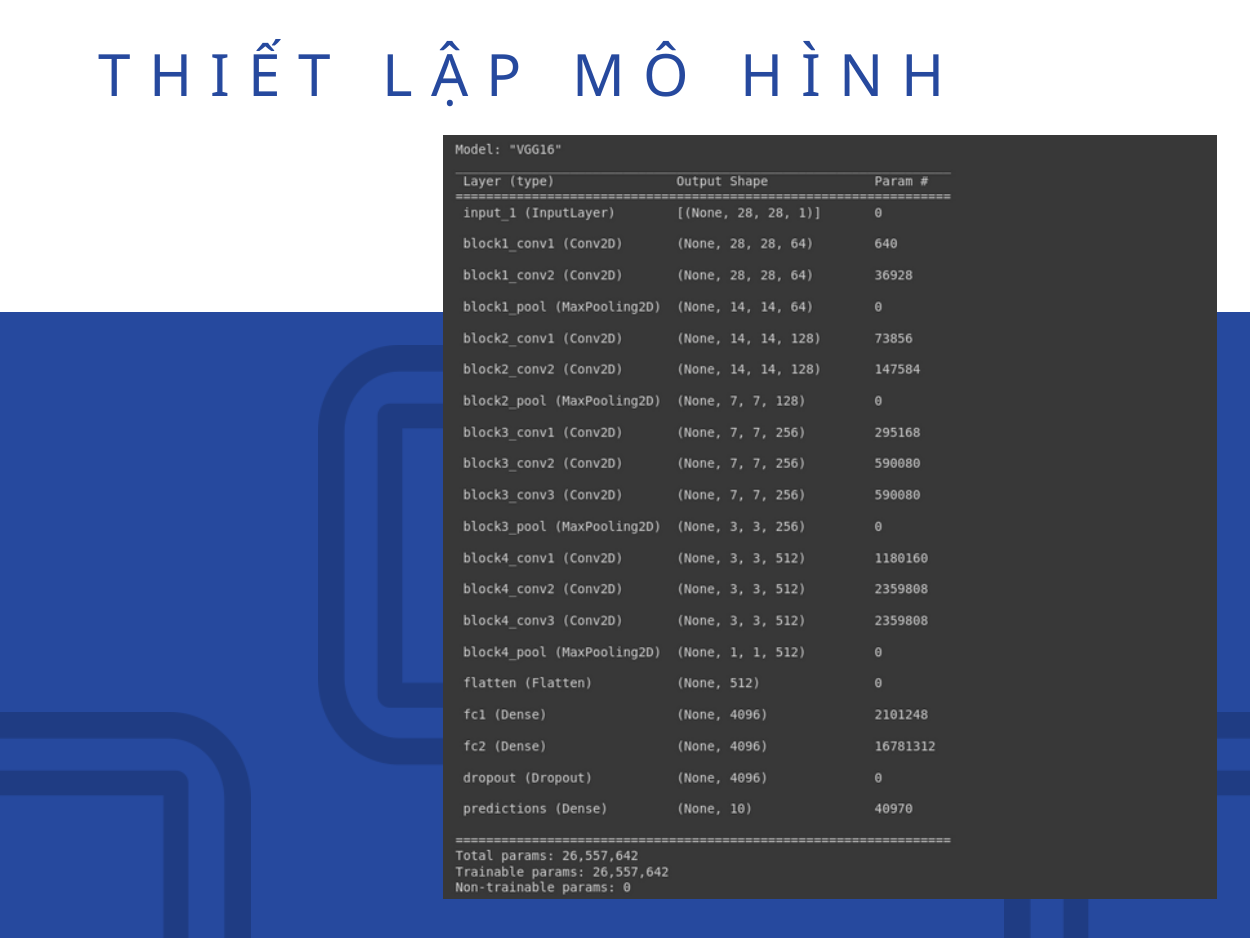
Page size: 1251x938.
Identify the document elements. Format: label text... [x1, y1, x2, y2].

picture [0, 135, 1250, 938]
text_box THIẾT LẬP MÔ HÌNH [23, 26, 1022, 109]
